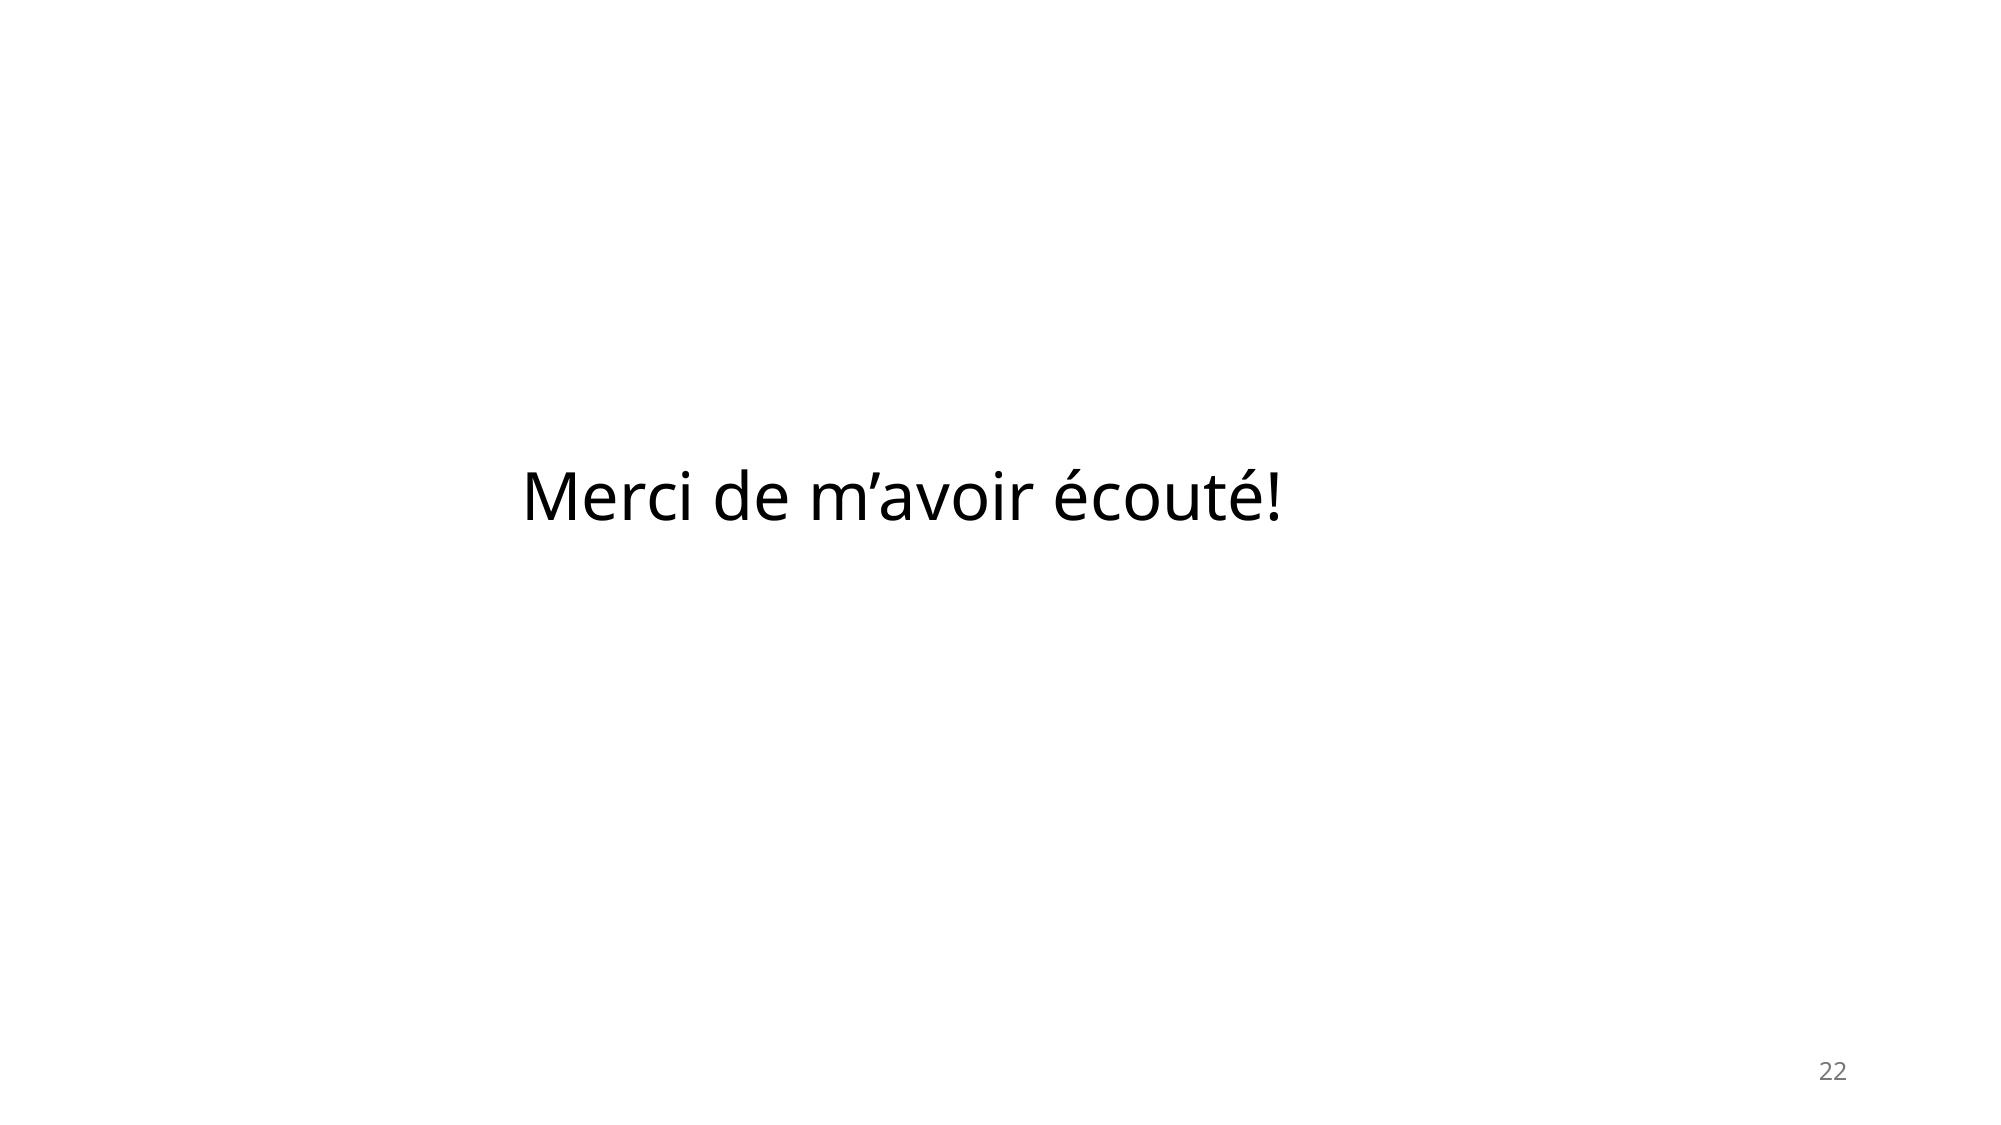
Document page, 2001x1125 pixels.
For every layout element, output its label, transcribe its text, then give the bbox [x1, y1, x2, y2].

slide_number 22 [1412, 1042, 1863, 1103]
title Merci de m’avoir écouté! [50, 397, 1753, 588]
